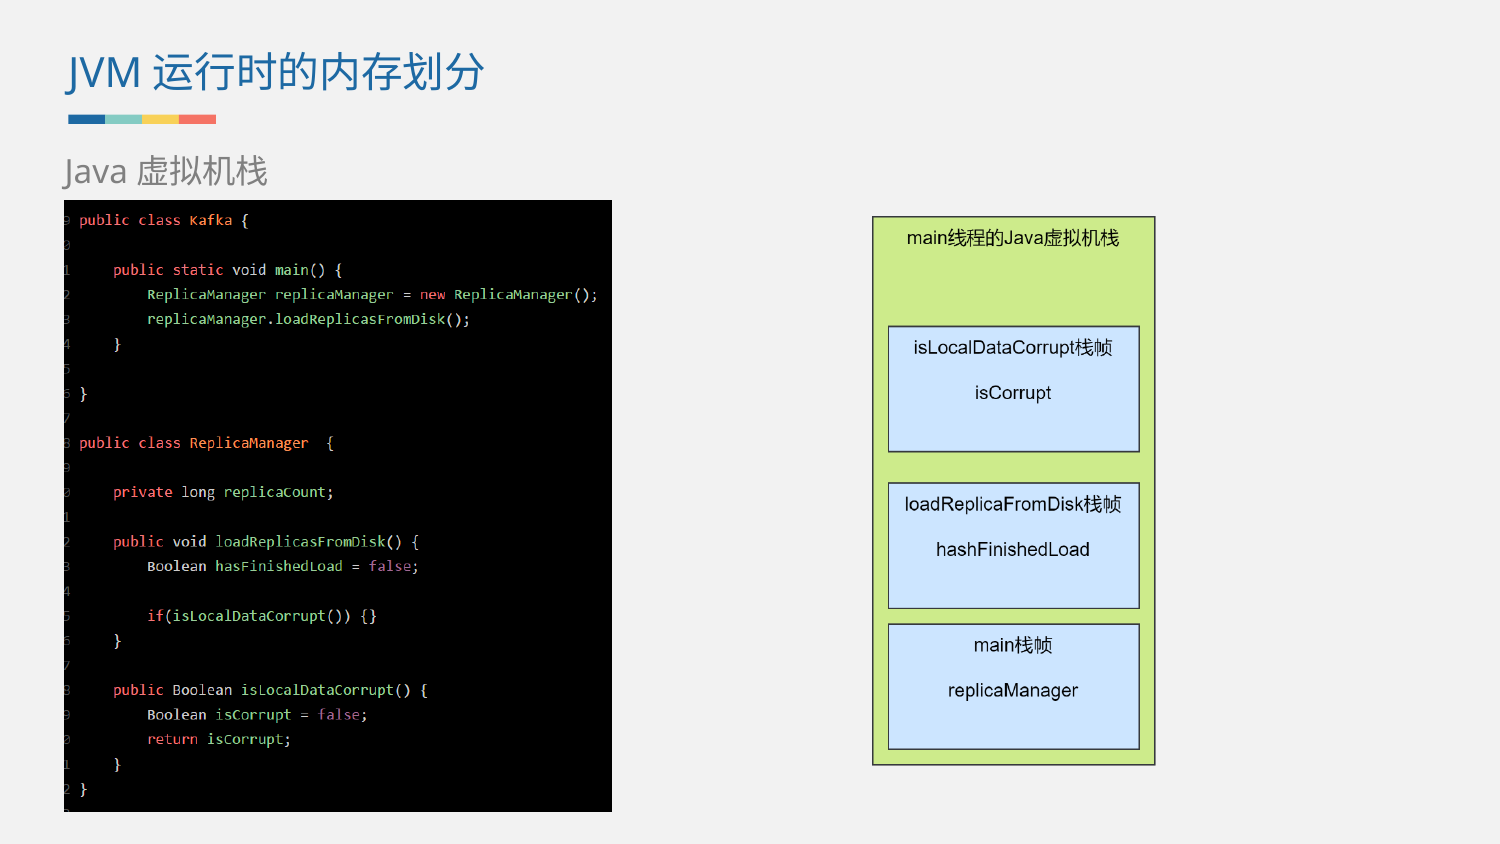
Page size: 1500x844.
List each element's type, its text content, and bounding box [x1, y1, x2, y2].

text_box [68, 114, 217, 125]
picture [855, 200, 1171, 781]
text_box Java虚拟机栈 [49, 142, 346, 198]
text_box JVM运行时的内存划分 [68, 45, 609, 96]
picture [64, 200, 613, 812]
